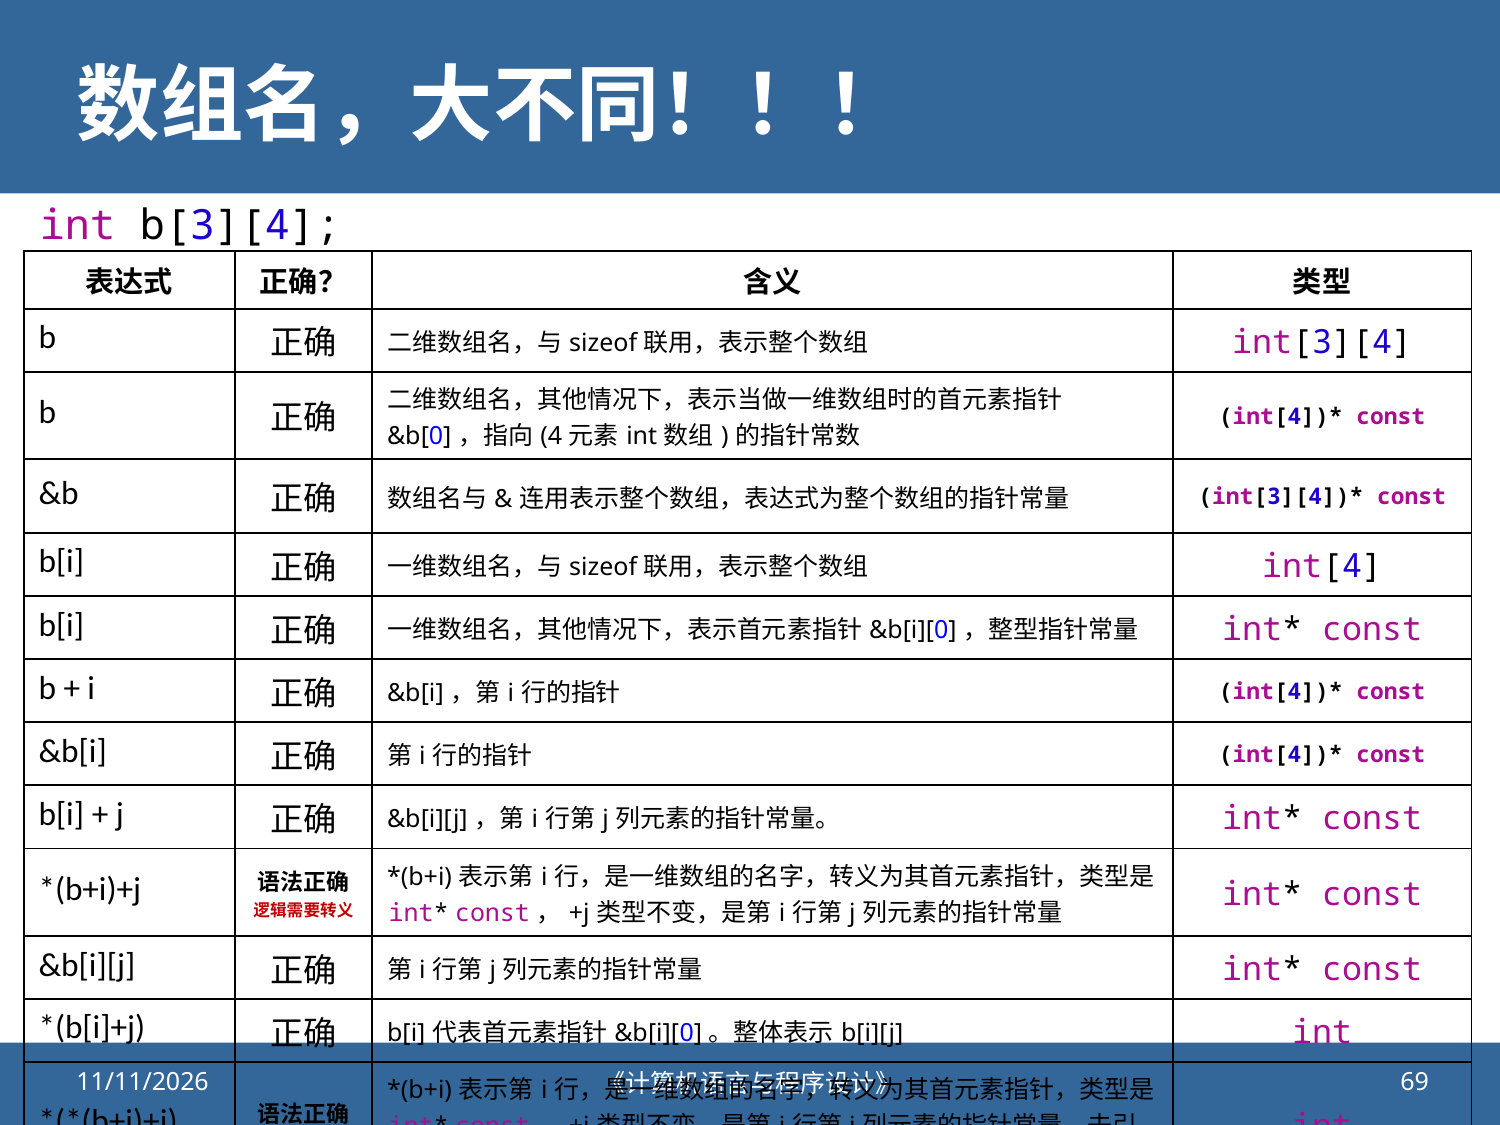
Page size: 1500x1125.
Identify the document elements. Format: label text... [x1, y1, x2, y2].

text_box int b[3][4]; [25, 190, 355, 255]
table_cell b[i] [25, 597, 234, 658]
table_cell 数组名与&连用表示整个数组，表达式为整个数组的指针常量 [373, 460, 1172, 532]
table_cell 第i行的指针 [373, 723, 1172, 784]
table_cell b + i [25, 660, 234, 721]
table_header 表达式 [25, 255, 234, 308]
table_cell 正确 [236, 660, 371, 721]
table_cell 正确 [236, 786, 371, 848]
table_header 正确？ [236, 252, 371, 308]
table_cell b[i] + j [25, 786, 234, 848]
table_cell 正确 [236, 1000, 371, 1061]
table_cell (int[4])* const [1174, 373, 1471, 458]
table_header 含义 [373, 252, 1172, 308]
table_cell int [1174, 1063, 1471, 1125]
table_cell &b[i]，第i行的指针 [373, 660, 1172, 721]
table_cell (int[4])* const [1174, 723, 1471, 784]
table_cell *(b+i)+j [25, 849, 234, 935]
table_cell (int[4])* const [1174, 660, 1471, 721]
table_cell 正确 [236, 310, 371, 371]
table_cell b[i] [25, 534, 234, 595]
table_cell 正确 [236, 597, 371, 658]
table_cell 二维数组名，与sizeof联用，表示整个数组 [373, 310, 1172, 371]
table_cell 语法正确 逻辑需要转义 [236, 849, 371, 935]
table_cell 二维数组名，其他情况下，表示当做一维数组时的首元素指针&b[0]，指向(4元素int数组)的指针常数 [373, 373, 1172, 458]
table_cell *(b+i)表示第i行，是一维数组的名字，转义为其首元素指针，类型是int* const，+j类型不变，是第i行第j列元素的指针常量，去引用为整型 [373, 1063, 1172, 1125]
title 数组名，大不同！！！ [61, 27, 1441, 177]
table_cell int* const [1174, 786, 1471, 848]
table_cell 正确 [236, 460, 371, 532]
table_cell 正确 [236, 937, 371, 998]
table_cell b [25, 373, 234, 458]
table_cell &b [25, 460, 234, 532]
table_cell 一维数组名，与sizeof联用，表示整个数组 [373, 534, 1172, 595]
table_cell int* const [1174, 937, 1471, 998]
table_cell int[4] [1174, 534, 1471, 595]
table_cell b [25, 310, 234, 371]
table_cell 正确 [236, 534, 371, 595]
table_cell int* const [1174, 849, 1471, 935]
table_cell *(b[i]+j) [25, 1000, 234, 1061]
table_cell &b[i][j] [25, 937, 234, 998]
table_cell 第i行第j列元素的指针常量 [373, 937, 1172, 998]
table_cell int [1174, 1000, 1471, 1061]
table_cell &b[i][j]，第i行第j列元素的指针常量。 [373, 786, 1172, 848]
table_cell &b[i] [25, 723, 234, 784]
table_cell int* const [1174, 597, 1471, 658]
table_cell (int[3][4])* const [1174, 460, 1471, 532]
table_cell b[i]代表首元素指针&b[i][0]。整体表示b[i][j] [373, 1000, 1172, 1061]
table_cell *(*(b+i)+j) [25, 1063, 234, 1125]
table_header 类型 [1174, 252, 1471, 308]
table_cell 语法正确 逻辑需要转义 [236, 1063, 371, 1125]
table_cell int[3][4] [1174, 310, 1471, 371]
table_cell 正确 [236, 373, 371, 458]
table_cell 正确 [236, 723, 371, 784]
table_cell 一维数组名，其他情况下，表示首元素指针&b[i][0]，整型指针常量 [373, 597, 1172, 658]
table_cell *(b+i)表示第i行，是一维数组的名字，转义为其首元素指针，类型是int* const，+j类型不变，是第i行第j列元素的指针常量 [373, 849, 1172, 935]
